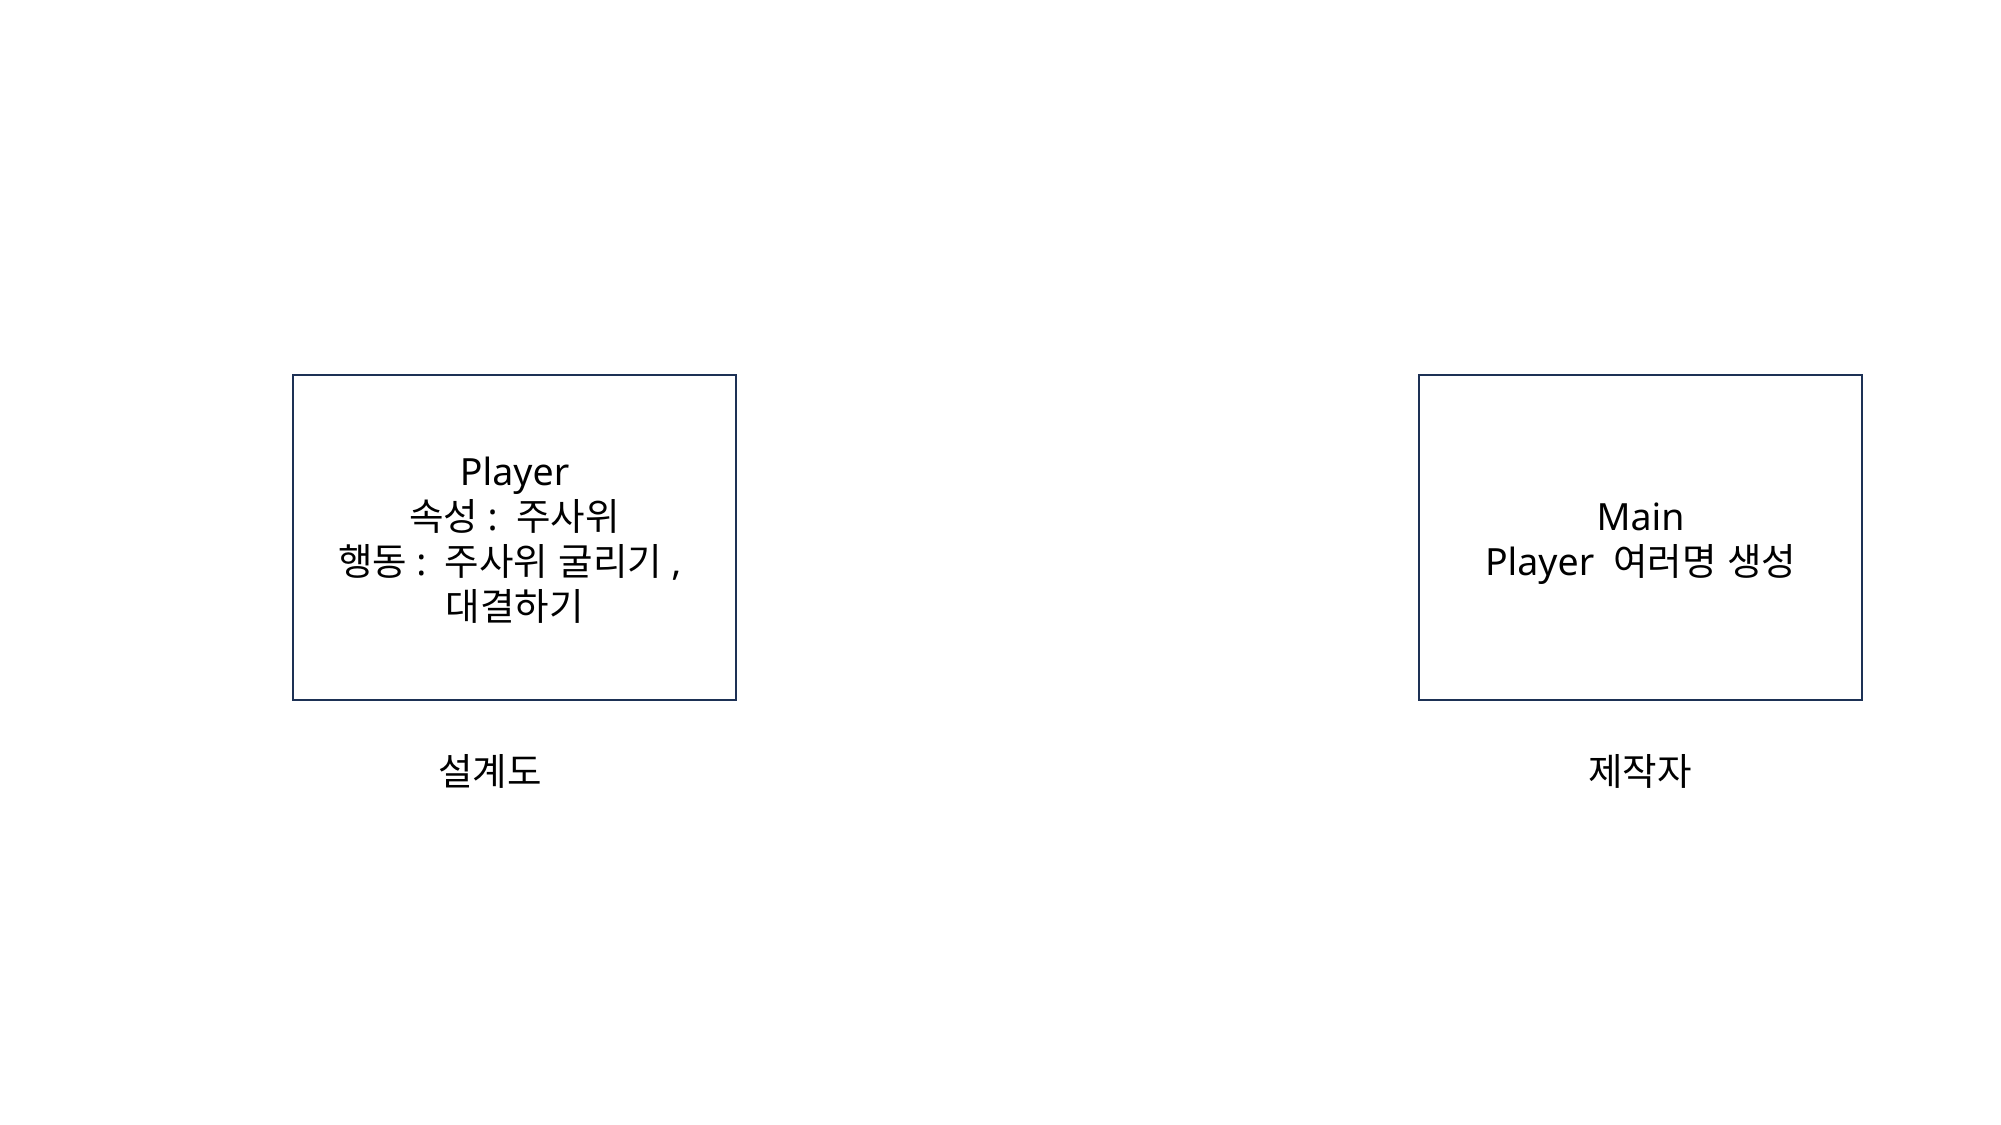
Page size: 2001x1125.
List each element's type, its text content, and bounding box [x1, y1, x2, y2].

text_box 제작자 [1573, 740, 1810, 801]
text_box Main Player 여러명 생성 [1418, 374, 1863, 701]
text_box 설계도 [423, 740, 752, 801]
text_box Player 속성: 주사위 행동: 주사위 굴리기, 대결하기 [292, 374, 737, 701]
